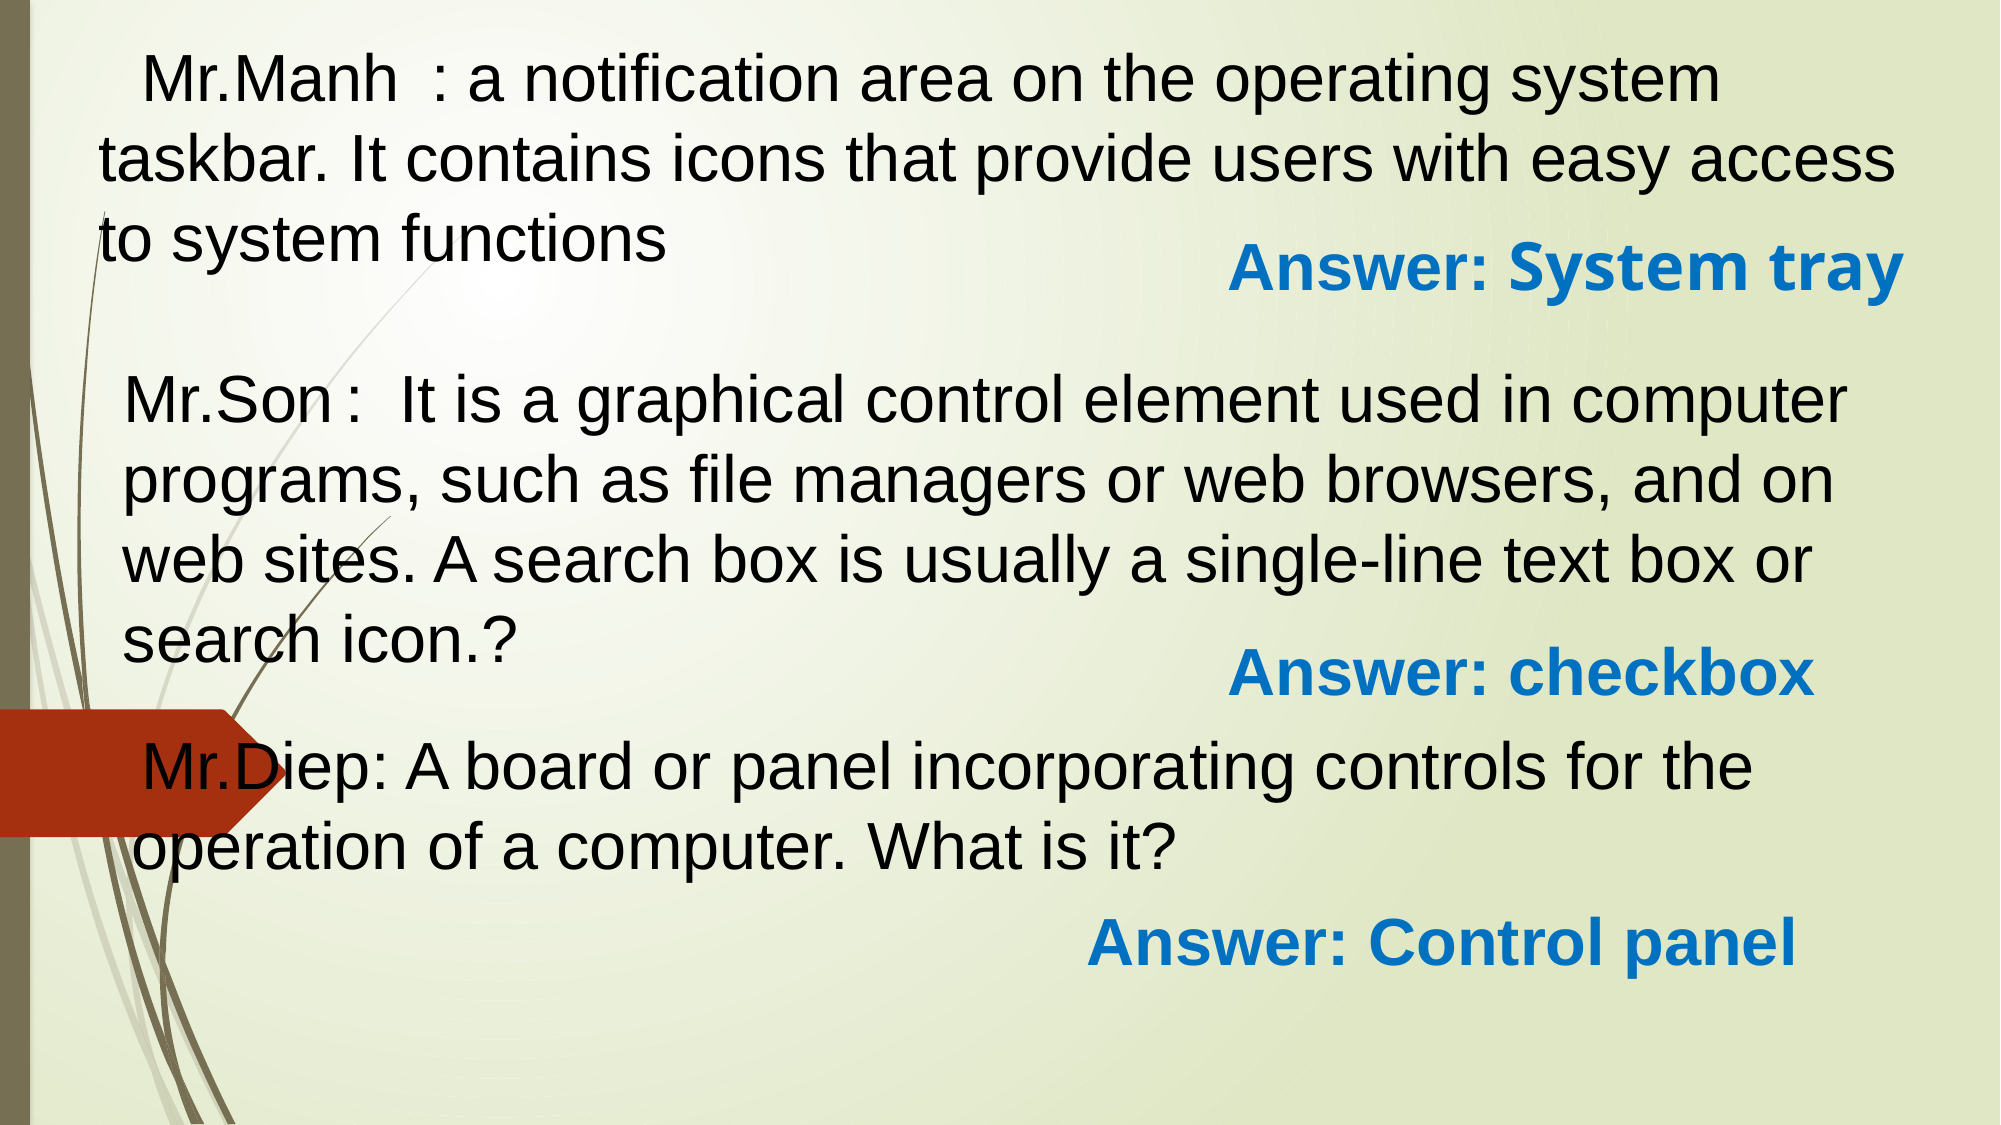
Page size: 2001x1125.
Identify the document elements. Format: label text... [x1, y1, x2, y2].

text_box Answer: checkbox [1212, 621, 1842, 715]
text_box Mr.Manh [126, 27, 418, 123]
text_box : a notification area on the operating system taskbar. It contains icons that provide users with easy access to system functions [83, 27, 1960, 328]
text_box Mr.Son [108, 348, 400, 443]
text_box : A board or panel incorporating controls for the operation of a computer. What is it? [116, 715, 1892, 890]
text_box Answer: System tray [1212, 216, 1925, 312]
text_box Mr.Diep [126, 715, 425, 810]
text_box : It is a graphical control element used in computer programs, such as file managers or web browsers, and on web sites. A search box is usually a single-line text box or search icon.? [108, 348, 1892, 684]
text_box Answer: Control panel [1072, 891, 1842, 987]
